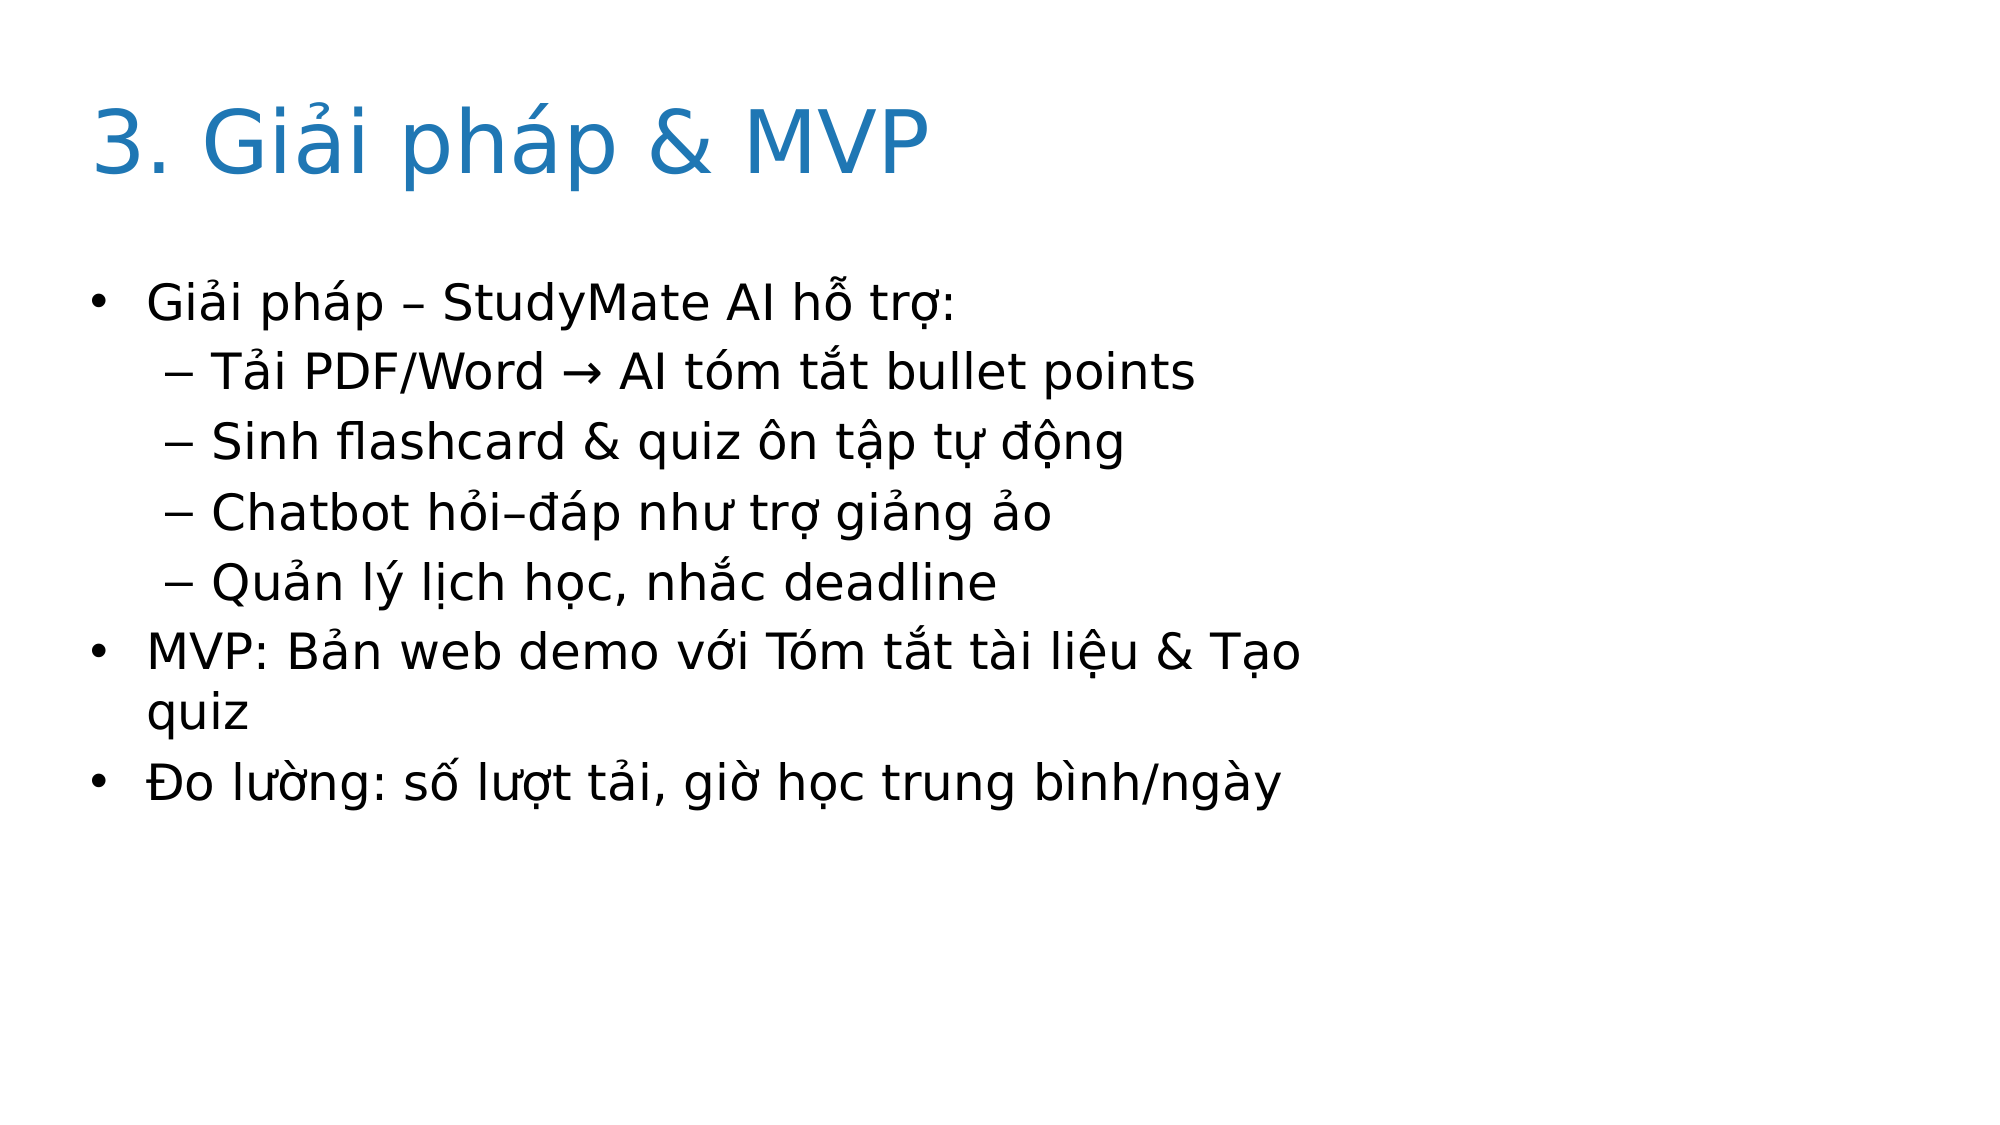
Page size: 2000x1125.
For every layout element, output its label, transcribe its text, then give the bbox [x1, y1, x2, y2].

title 3. Giải pháp & MVP [75, 45, 1425, 233]
list Giải pháp – StudyMate AI hỗ trợ: Tải PDF/Word → AI tóm tắt bullet points Sinh flashcard & quiz ôn tập tự động Chatbot hỏi–đáp như trợ giảng ảo Quản lý lịch học, nhắc deadline MVP: Bản web demo với Tóm tắt tài liệu & Tạo quiz Đo lường: số lượt tải, giờ học trung bình/ngày [75, 262, 1425, 1005]
